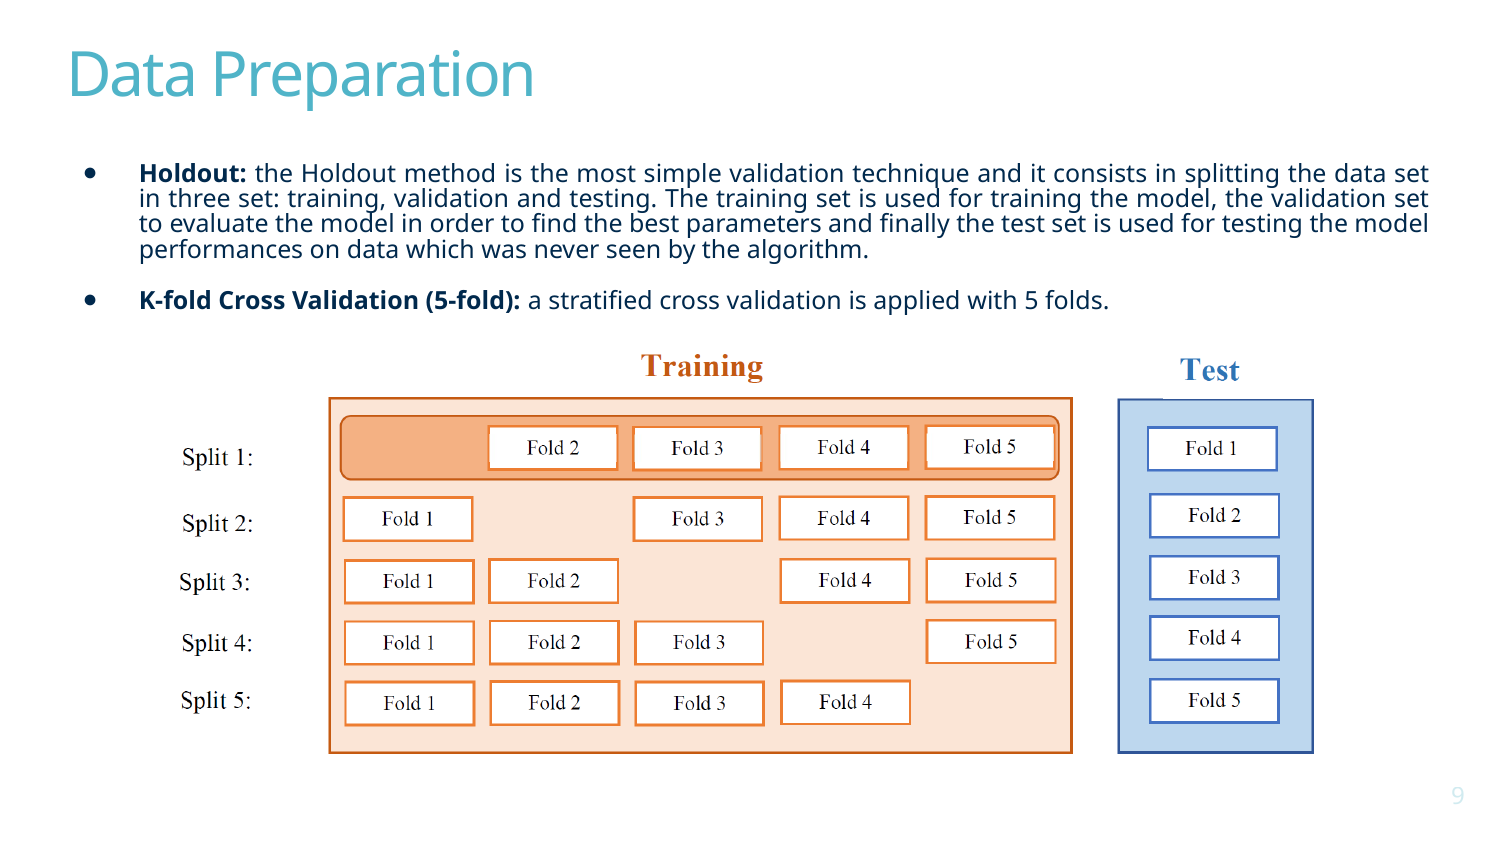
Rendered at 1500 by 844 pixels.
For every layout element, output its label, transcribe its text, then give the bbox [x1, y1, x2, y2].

list Holdout: the Holdout method is the most simple validation technique and it consists in splitting the data set in three set: training, validation and testing. The training set is used for training the model, the validation set to evaluate the model in order to find the best parameters and finally the test set is used for testing the model performances on data which was never seen by the algorithm. K-fold Cross Validation (5-fold): a stratified cross validation is applied with 5 folds. [48, 146, 1447, 793]
picture [160, 349, 1319, 760]
title Data Preparation [51, 30, 1449, 125]
slide_number 9 [1389, 764, 1480, 830]
